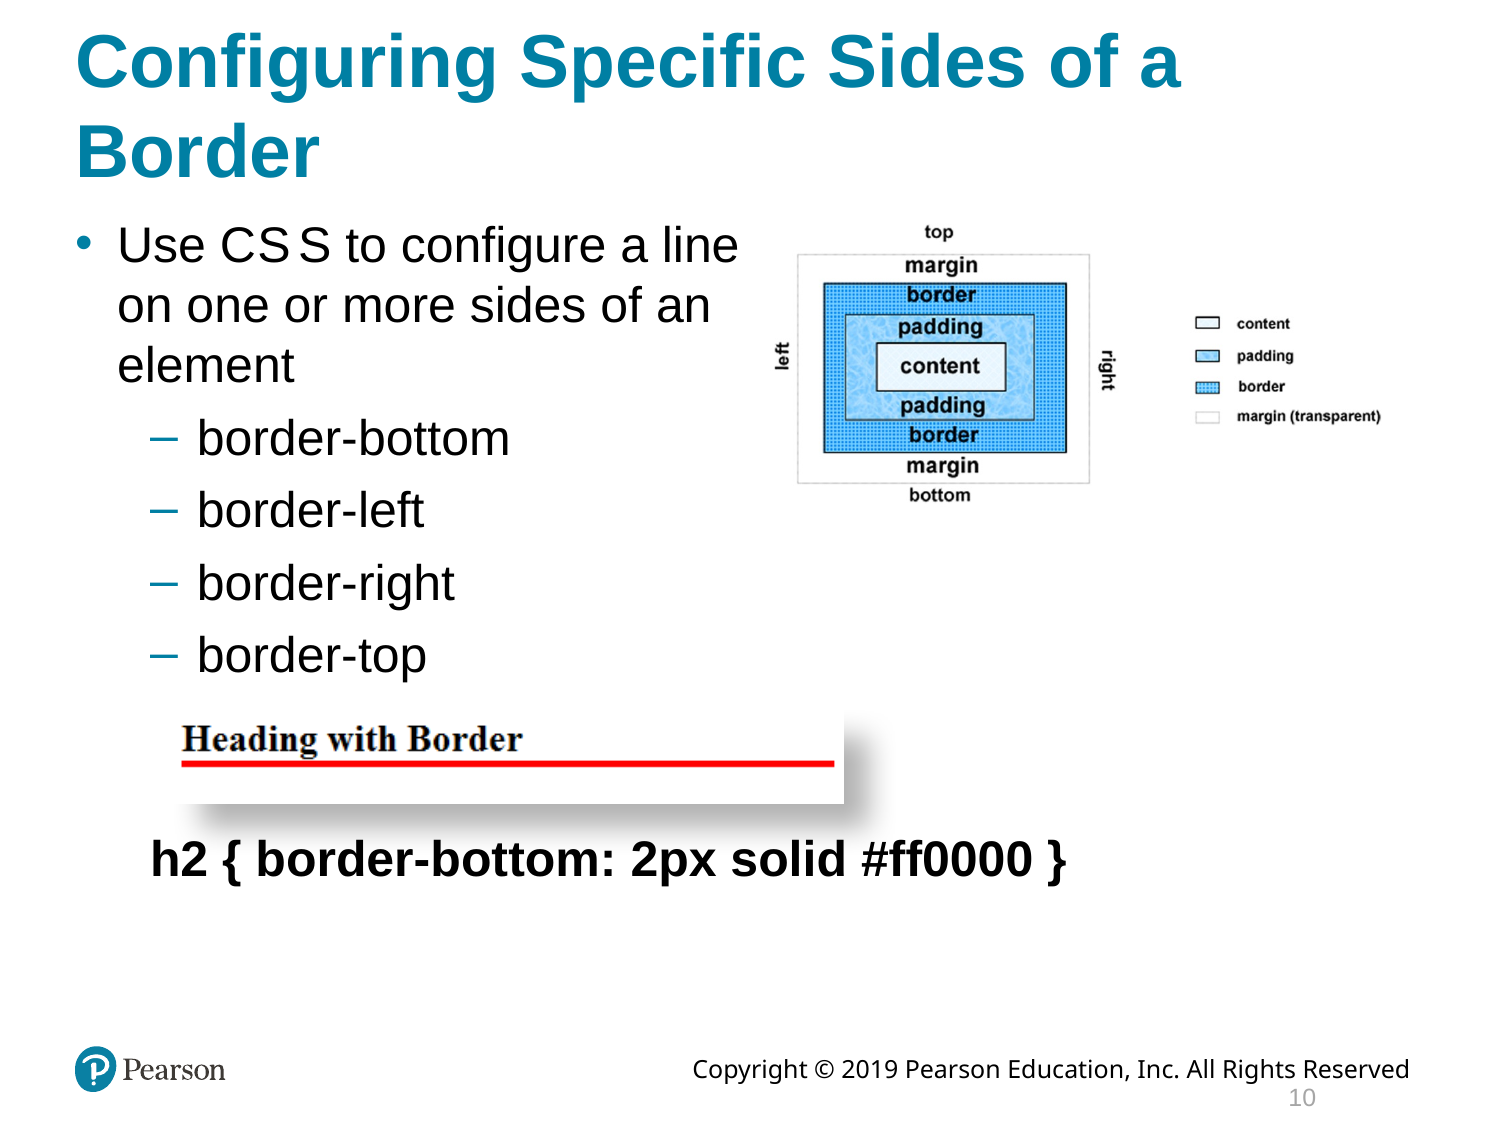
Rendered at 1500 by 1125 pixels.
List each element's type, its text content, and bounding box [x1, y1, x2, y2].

picture [763, 212, 1410, 515]
list Use C S S to configure a line on one or more sides of an element border-bottom border-left border-right border-top [75, 212, 750, 826]
picture [174, 710, 844, 804]
list h2 { border-bottom: 2px solid #ff0000 } [75, 826, 1413, 1125]
title Configuring Specific Sides of a Border [75, 4, 1413, 193]
